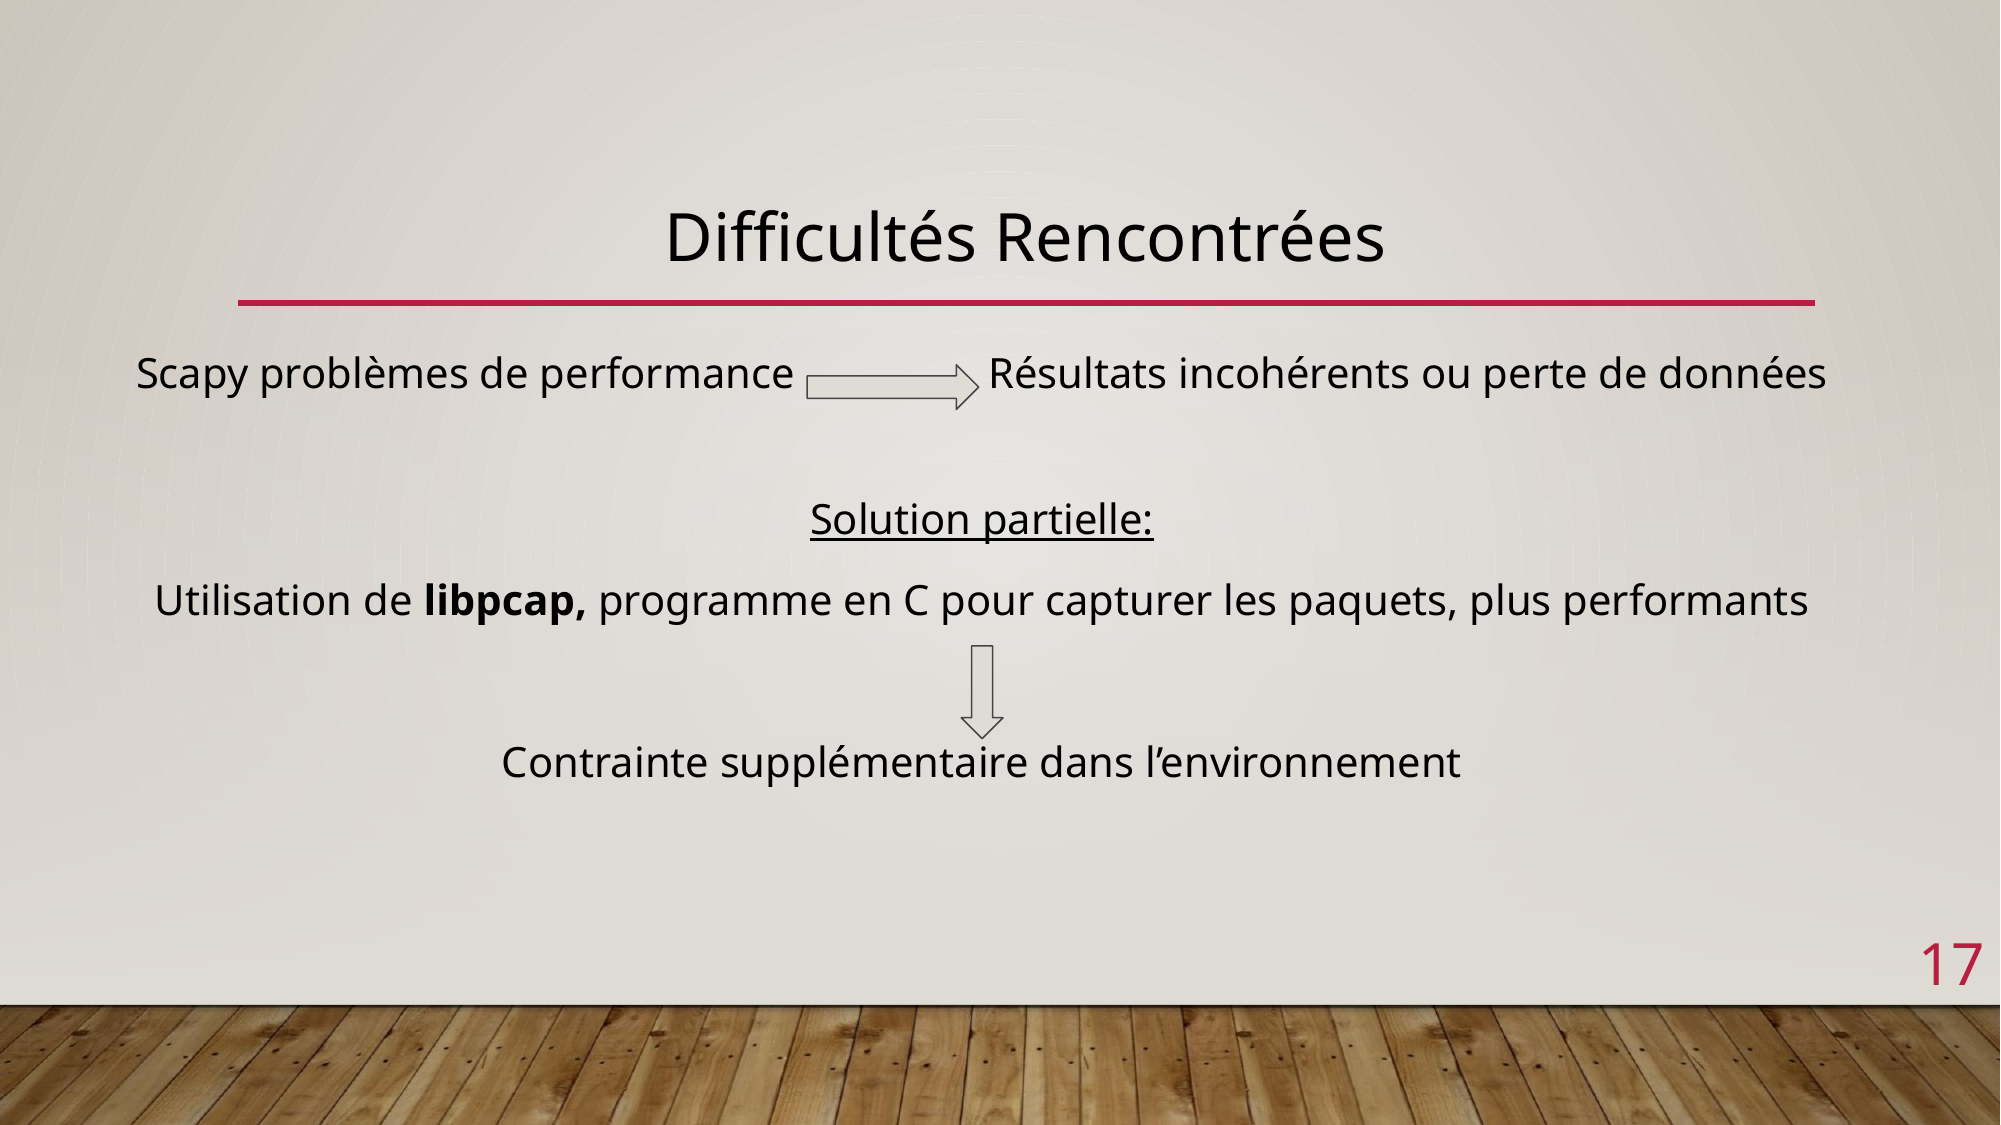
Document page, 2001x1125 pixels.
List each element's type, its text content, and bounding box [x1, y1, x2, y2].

picture [0, 1005, 2000, 1125]
title Difficultés Rencontrées [238, 196, 1814, 302]
slide_number ‹#› [1866, 920, 2000, 1003]
text_box [807, 364, 979, 410]
text_box [961, 645, 1003, 739]
list Scapy problèmes de performance Résultats incohérents ou perte de données Solution partielle: Utilisation de libpcap, programme en C pour capturer les paquets, plus performants Contrainte supplémentaire dans l’environnement [31, 329, 1934, 896]
